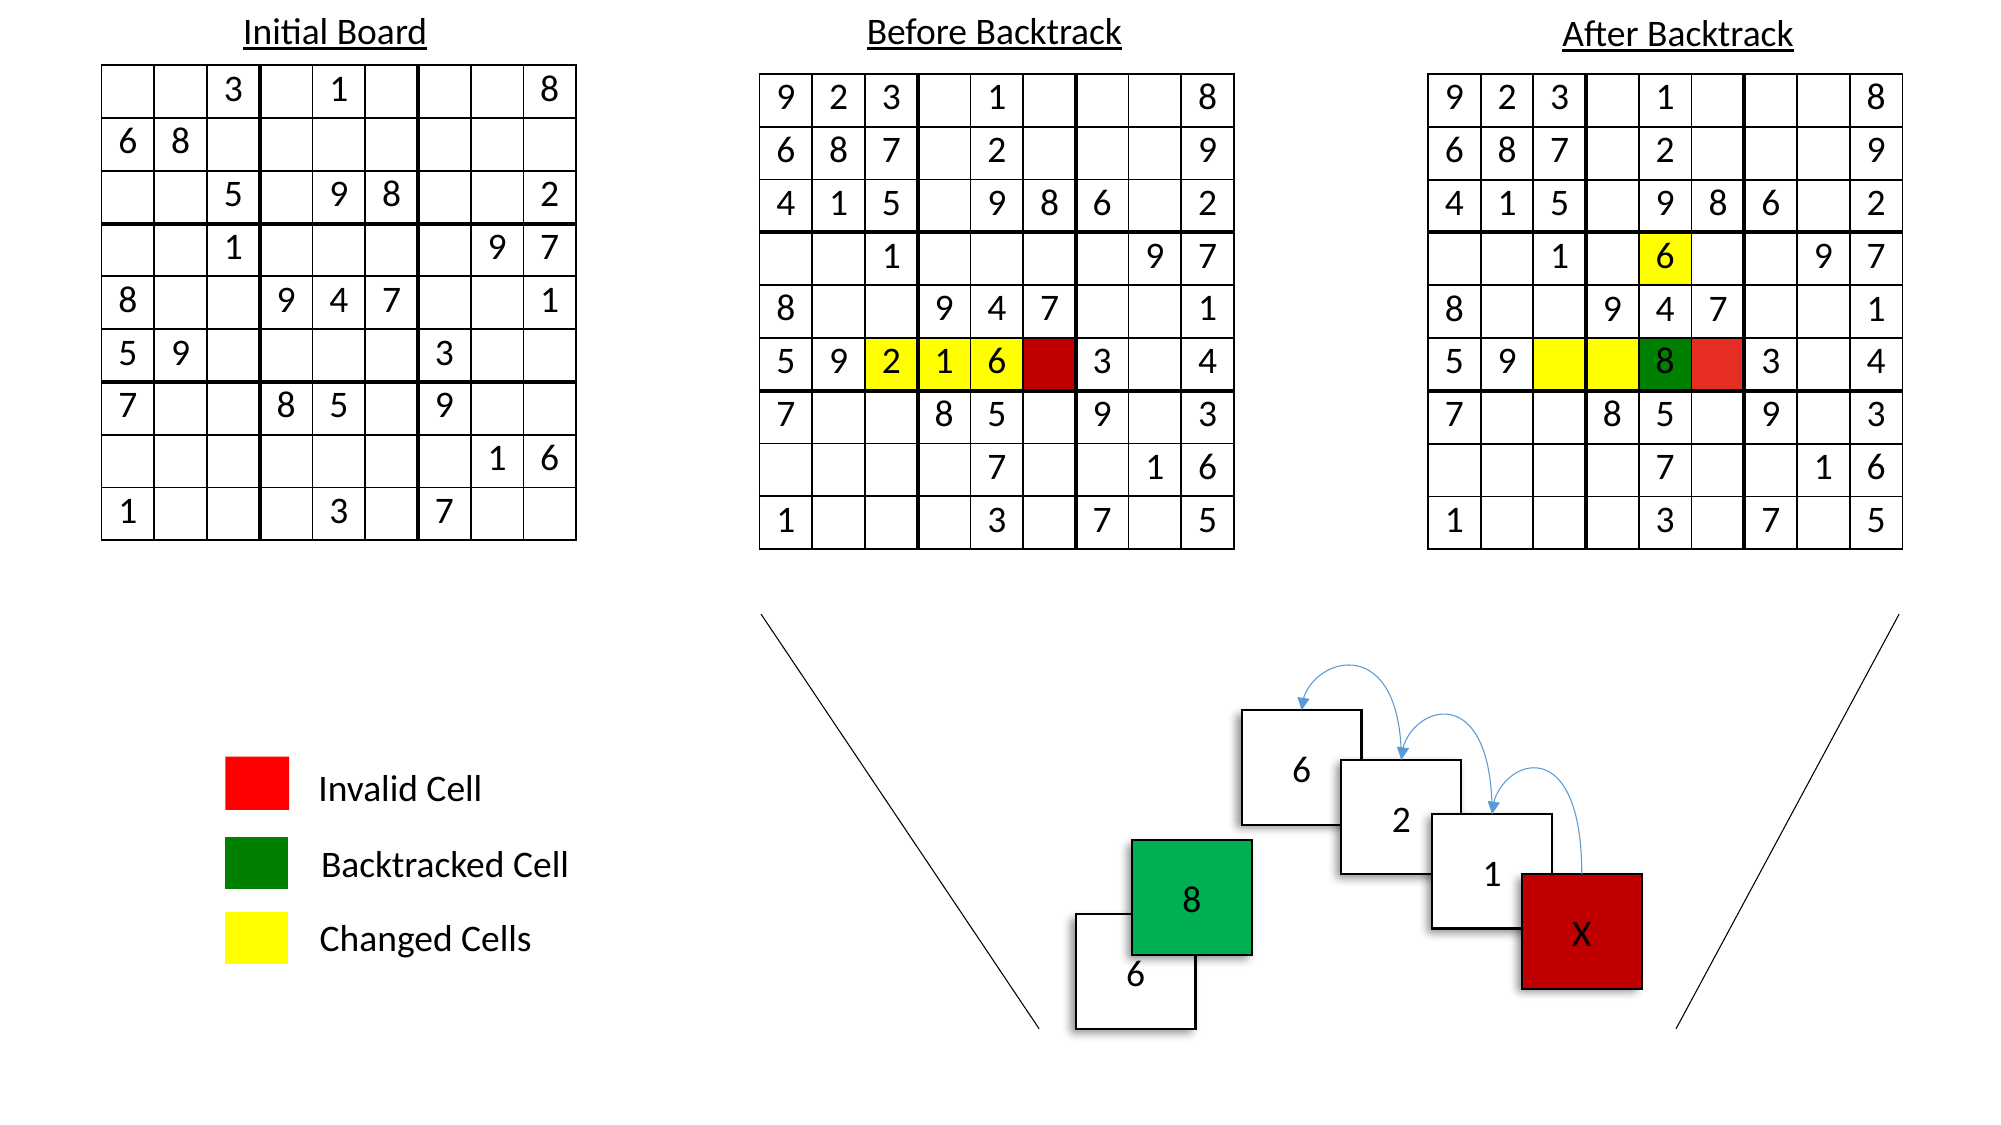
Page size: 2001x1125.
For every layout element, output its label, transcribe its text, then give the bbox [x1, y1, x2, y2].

table_cell [524, 488, 575, 539]
table_cell [920, 234, 970, 284]
table_cell [366, 330, 416, 380]
table_cell [760, 444, 811, 495]
table_cell 2 [1182, 180, 1233, 230]
table_cell 8 [102, 277, 153, 328]
table_cell [1482, 234, 1532, 284]
table_cell [1798, 286, 1849, 337]
table_cell [1798, 339, 1849, 389]
table_cell [1588, 234, 1638, 284]
table_cell [813, 497, 864, 548]
table_cell 9 [1798, 234, 1849, 284]
table_cell [1588, 339, 1638, 389]
table_cell [1798, 128, 1849, 179]
table_cell [813, 444, 864, 495]
table_cell 4 [1429, 181, 1480, 230]
table_cell [1692, 497, 1742, 548]
table_cell 5 [1534, 181, 1584, 230]
table_header 9 [1429, 75, 1480, 126]
table_cell [1024, 497, 1074, 548]
table_cell [366, 384, 416, 434]
table_header [1746, 75, 1796, 126]
table_cell [1129, 180, 1180, 230]
table_cell 7 [1429, 393, 1480, 443]
table_header [1692, 75, 1742, 126]
table_cell 3 [1078, 339, 1128, 389]
table_cell [866, 497, 916, 548]
table_cell [262, 172, 312, 222]
table_cell 5 [1429, 339, 1480, 389]
table_cell 1 [813, 180, 864, 230]
table_cell [1692, 234, 1742, 284]
table_cell 6 [1746, 181, 1796, 230]
table_cell 7 [1024, 286, 1074, 337]
table_cell 3 [1851, 393, 1902, 443]
table_cell [366, 226, 416, 275]
table_cell 5 [1851, 497, 1902, 548]
table_cell [208, 330, 258, 380]
table_cell 5 [208, 172, 258, 222]
table_cell 2 [866, 339, 916, 389]
table_cell [1482, 445, 1532, 496]
table_cell 7 [1078, 497, 1128, 548]
table_cell [102, 226, 153, 275]
text_box [224, 911, 289, 965]
table_cell [313, 119, 364, 170]
table_cell [866, 444, 916, 495]
table_cell 8 [1482, 128, 1532, 179]
table_cell [1024, 339, 1074, 389]
table_cell 5 [971, 393, 1022, 443]
table_header 8 [1851, 75, 1902, 126]
table_cell 7 [866, 128, 916, 179]
table_cell [1129, 339, 1180, 389]
table_cell 7 [760, 393, 811, 443]
table_cell [155, 226, 206, 275]
table_header 3 [866, 75, 916, 126]
table_cell [1534, 286, 1584, 337]
table_cell [262, 488, 312, 539]
table_cell [1429, 445, 1480, 496]
table_header [366, 66, 416, 117]
table_cell [366, 119, 416, 170]
table_cell [208, 384, 258, 434]
table_cell 3 [420, 330, 470, 380]
table_cell [208, 277, 258, 328]
table_cell 8 [366, 172, 416, 222]
table_cell 5 [313, 384, 364, 434]
table_cell 1 [208, 226, 258, 275]
table_cell [420, 119, 470, 170]
table_cell 9 [1746, 393, 1796, 443]
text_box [761, 614, 1040, 1029]
table_cell 1 [472, 436, 523, 487]
table_cell 4 [971, 286, 1022, 337]
table_cell 1 [760, 497, 811, 548]
table_cell 3 [1182, 393, 1233, 443]
table_cell 2 [971, 128, 1022, 179]
table_cell 8 [760, 286, 811, 337]
table_cell [1129, 393, 1180, 443]
table_cell 9 [1588, 286, 1638, 337]
table_cell [1692, 339, 1742, 389]
table_cell [208, 488, 258, 539]
table_cell [155, 436, 206, 487]
table_cell [313, 330, 364, 380]
table_cell [262, 119, 312, 170]
table_cell 6 [524, 436, 575, 487]
table_cell [102, 172, 153, 222]
table_cell [1482, 393, 1532, 443]
table_cell 6 [102, 119, 153, 170]
table_cell 8 [262, 384, 312, 434]
table_cell 7 [420, 488, 470, 539]
table_cell [1024, 444, 1074, 495]
table_cell [524, 330, 575, 380]
table_cell 1 [920, 339, 970, 389]
table_cell 1 [866, 234, 916, 284]
table_cell 3 [971, 497, 1022, 548]
table_cell 9 [472, 226, 523, 275]
text_box After Backtrack [1547, 1, 1809, 62]
table_cell 6 [971, 339, 1022, 389]
table_cell [1798, 181, 1849, 230]
table_cell [1746, 445, 1796, 496]
table_cell 9 [1851, 128, 1902, 179]
table_cell 4 [760, 180, 811, 230]
table_cell [524, 119, 575, 170]
table_cell [920, 128, 970, 179]
table_cell [1078, 234, 1128, 284]
table_cell [262, 226, 312, 275]
table_cell [1534, 497, 1584, 548]
table_cell 4 [313, 277, 364, 328]
table_cell 7 [366, 277, 416, 328]
table_header [155, 66, 206, 117]
table_cell [1692, 393, 1742, 443]
table_cell 9 [971, 180, 1022, 230]
table_header 3 [208, 66, 258, 117]
table_cell [813, 286, 864, 337]
table_cell [1746, 128, 1796, 179]
table_header [1024, 75, 1074, 126]
table_cell [208, 119, 258, 170]
table_cell [1588, 181, 1638, 230]
table_cell 5 [1182, 497, 1233, 548]
table_cell [1798, 393, 1849, 443]
table_cell 3 [1746, 339, 1796, 389]
table_cell [313, 226, 364, 275]
table_cell [1078, 128, 1128, 179]
table_header [102, 66, 153, 117]
table_cell [1588, 445, 1638, 496]
table_cell 2 [524, 172, 575, 222]
table_cell 1 [102, 488, 153, 539]
table_cell 9 [1129, 234, 1180, 284]
table_cell 7 [1692, 286, 1742, 337]
table_cell [920, 180, 970, 230]
table_cell [1692, 445, 1742, 496]
table_cell 8 [920, 393, 970, 443]
table_cell 7 [1746, 497, 1796, 548]
table_cell [1024, 128, 1074, 179]
table_cell 5 [1640, 393, 1691, 443]
text_box Initial Board [228, 0, 443, 60]
table_cell [366, 436, 416, 487]
table_header 2 [1482, 75, 1532, 126]
table_cell 8 [155, 119, 206, 170]
table_cell [420, 277, 470, 328]
table_cell [866, 286, 916, 337]
table_cell [155, 277, 206, 328]
table_cell [1534, 339, 1584, 389]
table_cell [760, 234, 811, 284]
table_cell [1129, 286, 1180, 337]
table_cell 9 [813, 339, 864, 389]
table_cell [866, 393, 916, 443]
table_cell 8 [1429, 286, 1480, 337]
table_header [920, 75, 970, 126]
table_cell [472, 172, 523, 222]
table_cell [1129, 128, 1180, 179]
table_cell [1534, 393, 1584, 443]
table_cell [920, 497, 970, 548]
table_header [420, 66, 470, 117]
table_cell [420, 226, 470, 275]
table_cell 1 [524, 277, 575, 328]
table_cell [155, 172, 206, 222]
table_cell 8 [1640, 339, 1691, 389]
table_cell 1 [1534, 234, 1584, 284]
table_cell 1 [1851, 286, 1902, 337]
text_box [1676, 614, 1900, 1029]
table_cell 6 [1640, 234, 1691, 284]
table_cell 6 [760, 128, 811, 179]
table_cell [262, 436, 312, 487]
table_cell [1798, 497, 1849, 548]
table_cell 5 [866, 180, 916, 230]
table_cell [420, 436, 470, 487]
table_cell [1746, 234, 1796, 284]
table_cell 7 [1182, 234, 1233, 284]
table_cell 1 [1129, 444, 1180, 495]
table_cell 5 [760, 339, 811, 389]
table_cell 9 [155, 330, 206, 380]
table_cell [1534, 445, 1584, 496]
table_cell 9 [313, 172, 364, 222]
table_header 3 [1534, 75, 1584, 126]
table_header [1078, 75, 1128, 126]
table_cell 9 [262, 277, 312, 328]
table_cell [472, 330, 523, 380]
text_box Changed Cells [304, 907, 547, 967]
text_box [224, 836, 289, 891]
table_cell 6 [1429, 128, 1480, 179]
table_cell 8 [1588, 393, 1638, 443]
text_box Backtracked Cell [306, 832, 584, 893]
table_cell [155, 384, 206, 434]
table_cell [1746, 286, 1796, 337]
table_cell 5 [102, 330, 153, 380]
table_cell [262, 330, 312, 380]
table_cell 4 [1851, 339, 1902, 389]
table_header 1 [1640, 75, 1691, 126]
table_cell 2 [1640, 128, 1691, 179]
table_cell [1078, 444, 1128, 495]
table_cell [1482, 286, 1532, 337]
table_header [472, 66, 523, 117]
table_cell 8 [813, 128, 864, 179]
table_header 1 [971, 75, 1022, 126]
table_header 9 [760, 75, 811, 126]
table_cell 8 [1024, 180, 1074, 230]
table_cell [472, 277, 523, 328]
text_box Before Backtrack [852, 0, 1138, 60]
table_cell 7 [1851, 234, 1902, 284]
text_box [1075, 710, 1642, 1029]
table_cell 7 [524, 226, 575, 275]
table_cell [1588, 497, 1638, 548]
table_cell [472, 488, 523, 539]
table_cell 3 [313, 488, 364, 539]
table_cell [420, 172, 470, 222]
table_cell [1024, 393, 1074, 443]
table_cell [971, 234, 1022, 284]
table_cell 4 [1640, 286, 1691, 337]
table_cell 9 [420, 384, 470, 434]
table_cell 6 [1182, 444, 1233, 495]
table_cell 2 [1851, 181, 1902, 230]
table_cell 9 [1182, 128, 1233, 179]
table_cell [155, 488, 206, 539]
table_cell 1 [1482, 181, 1532, 230]
table_cell [1078, 286, 1128, 337]
table_header 1 [313, 66, 364, 117]
table_header [1588, 75, 1638, 126]
table_cell 1 [1798, 445, 1849, 496]
table_cell 9 [1482, 339, 1532, 389]
table_cell 1 [1429, 497, 1480, 548]
table_cell [524, 384, 575, 434]
table_cell [1024, 234, 1074, 284]
table_cell 7 [102, 384, 153, 434]
table_cell 6 [1078, 180, 1128, 230]
table_header 8 [524, 66, 575, 117]
table_cell [313, 436, 364, 487]
table_header 2 [813, 75, 864, 126]
table_cell [1129, 497, 1180, 548]
table_cell 8 [1692, 181, 1742, 230]
table_cell 7 [1534, 128, 1584, 179]
table_cell [920, 444, 970, 495]
table_cell 9 [1640, 181, 1691, 230]
table_cell 3 [1640, 497, 1691, 548]
table_cell [366, 488, 416, 539]
table_cell 7 [1640, 445, 1691, 496]
table_header [1129, 75, 1180, 126]
table_cell 4 [1182, 339, 1233, 389]
table_cell 1 [1182, 286, 1233, 337]
table_cell [472, 384, 523, 434]
table_cell [1482, 497, 1532, 548]
table_cell 7 [971, 444, 1022, 495]
text_box [225, 756, 290, 810]
table_cell 9 [1078, 393, 1128, 443]
table_cell [1692, 128, 1742, 179]
table_cell 9 [920, 286, 970, 337]
table_cell [813, 234, 864, 284]
table_cell 6 [1851, 445, 1902, 496]
table_cell [813, 393, 864, 443]
table_header [262, 66, 312, 117]
text_box Invalid Cell [303, 756, 498, 817]
table_cell [472, 119, 523, 170]
table_cell [1588, 128, 1638, 179]
table_header [1798, 75, 1849, 126]
table_header 8 [1182, 75, 1233, 126]
table_cell [102, 436, 153, 487]
table_cell [1429, 234, 1480, 284]
table_cell [208, 436, 258, 487]
